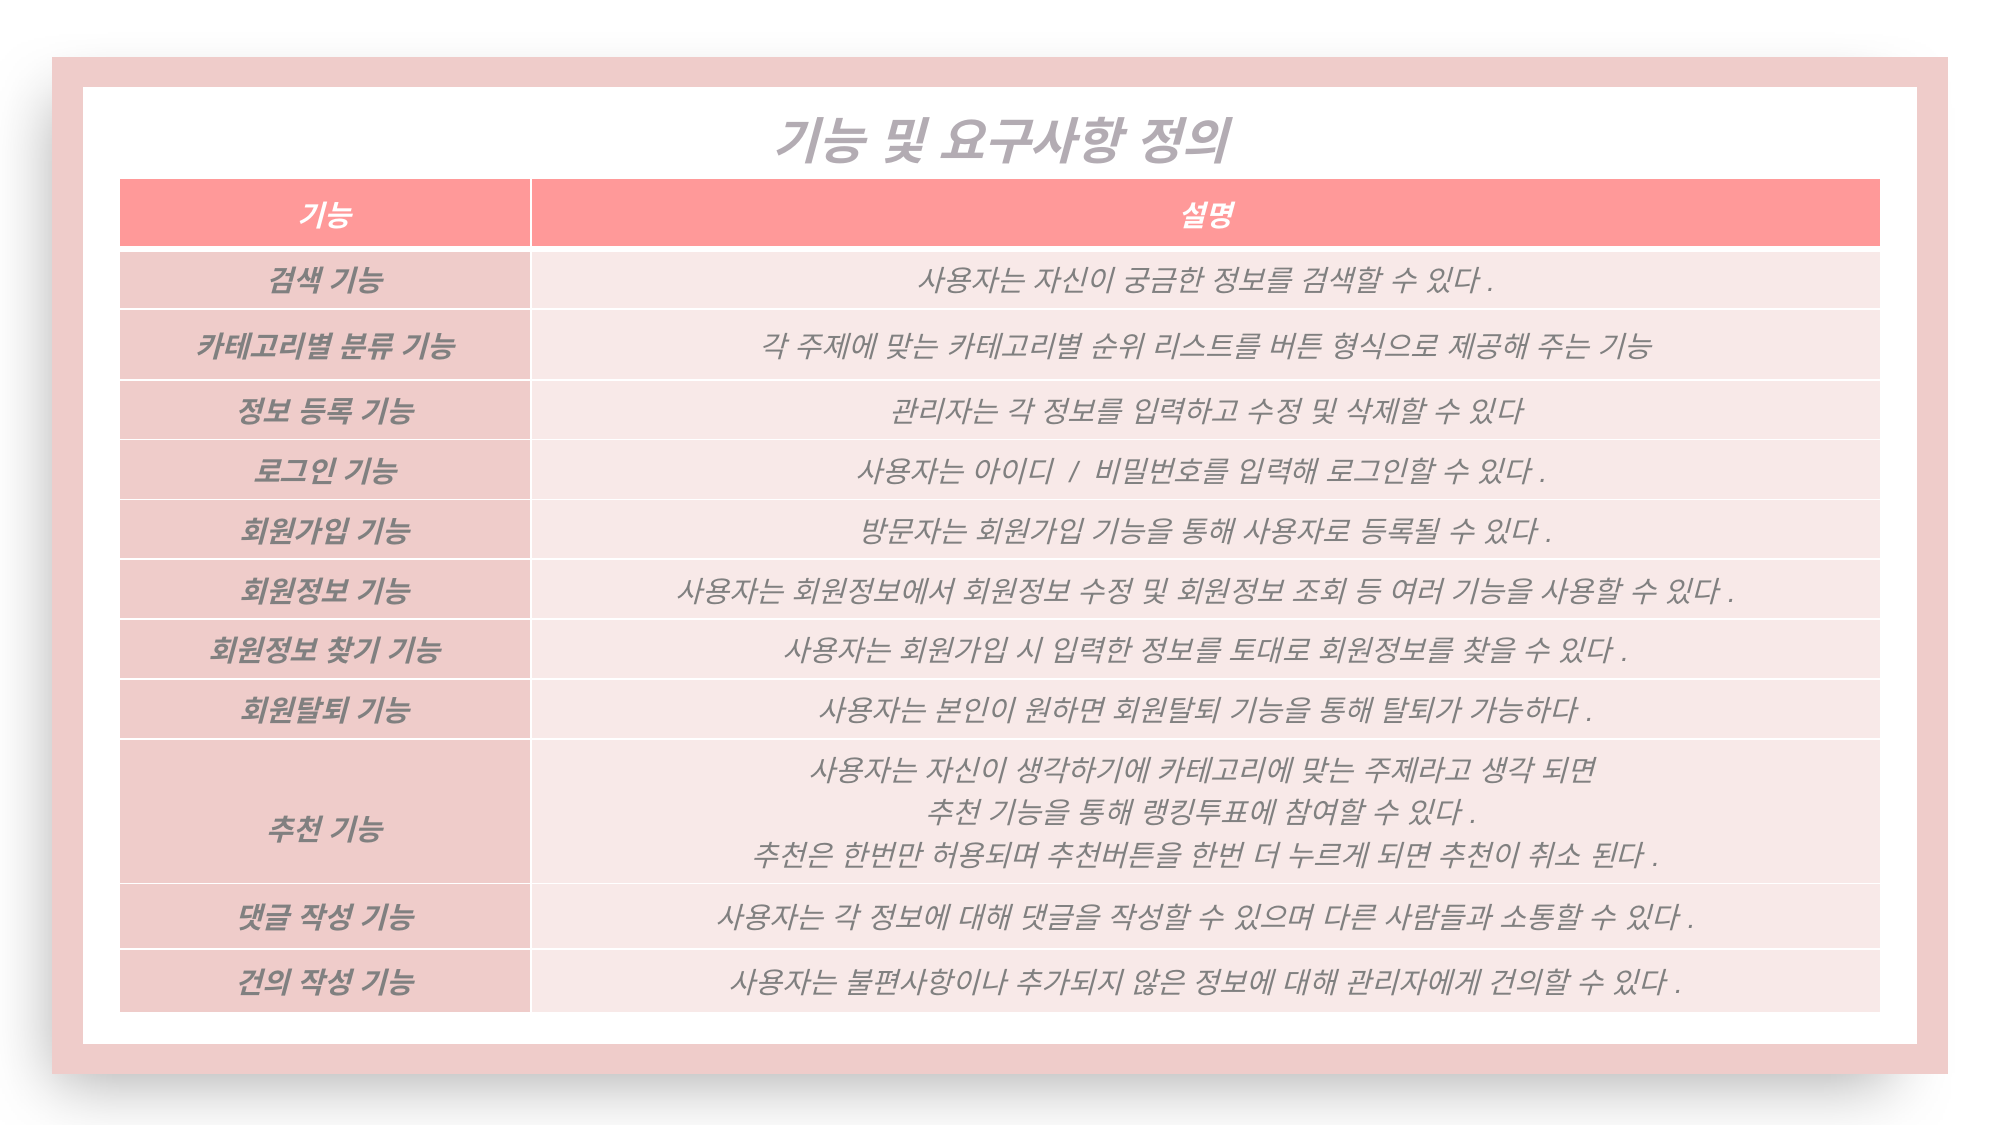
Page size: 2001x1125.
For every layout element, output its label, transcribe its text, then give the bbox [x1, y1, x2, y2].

table_cell 사용자는 본인이 원하면 회원탈퇴 기능을 통해 탈퇴가 가능하다. [532, 680, 1880, 738]
text_box 기능 및 요구사항 정의 [66, 71, 1934, 1060]
table_cell 사용자는 회원가입 시 입력한 정보를 토대로 회원정보를 찾을 수 있다. [532, 620, 1880, 678]
table_cell 건의 작성 기능 [120, 950, 530, 1012]
table_header 기능 [120, 179, 530, 246]
table_cell 회원정보 찾기 기능 [120, 620, 530, 678]
table_cell 관리자는 각 정보를 입력하고 수정 및 삭제할 수 있다 [532, 381, 1880, 439]
table_cell 각 주제에 맞는 카테고리별 순위 리스트를 버튼 형식으로 제공해 주는 기능 [532, 310, 1880, 379]
table_cell 사용자는 자신이 궁금한 정보를 검색할 수 있다. [532, 252, 1880, 308]
table_cell 회원가입 기능 [120, 500, 530, 558]
table_cell 사용자는 각 정보에 대해 댓글을 작성할 수 있으며 다른 사람들과 소통할 수 있다. [532, 884, 1880, 948]
table_cell 회원탈퇴 기능 [120, 680, 530, 738]
table_cell 사용자는 아이디 / 비밀번호를 입력해 로그인할 수 있다. [532, 440, 1880, 499]
table_cell 로그인 기능 [120, 440, 530, 499]
table_cell 카테고리별 분류 기능 [120, 310, 530, 379]
table_cell 회원정보 기능 [120, 560, 530, 618]
table_cell 정보 등록 기능 [120, 381, 530, 439]
table_cell 추천 기능 [120, 740, 530, 883]
table_cell 댓글 작성 기능 [120, 884, 530, 948]
table_cell 사용자는 자신이 생각하기에 카테고리에 맞는 주제라고 생각 되면 추천 기능을 통해 랭킹투표에 참여할 수 있다. 추천은 한번만 허용되며 추천버튼을 한번 더 누르게 되면 추천이 취소 된다. [532, 740, 1880, 883]
table_cell 방문자는 회원가입 기능을 통해 사용자로 등록될 수 있다. [532, 500, 1880, 558]
table_cell 검색 기능 [120, 252, 530, 308]
table_cell 사용자는 불편사항이나 추가되지 않은 정보에 대해 관리자에게 건의할 수 있다. [532, 950, 1880, 1012]
table_header 설명 [532, 179, 1880, 246]
table_cell 사용자는 회원정보에서 회원정보 수정 및 회원정보 조회 등 여러 기능을 사용할 수 있다. [532, 560, 1880, 618]
